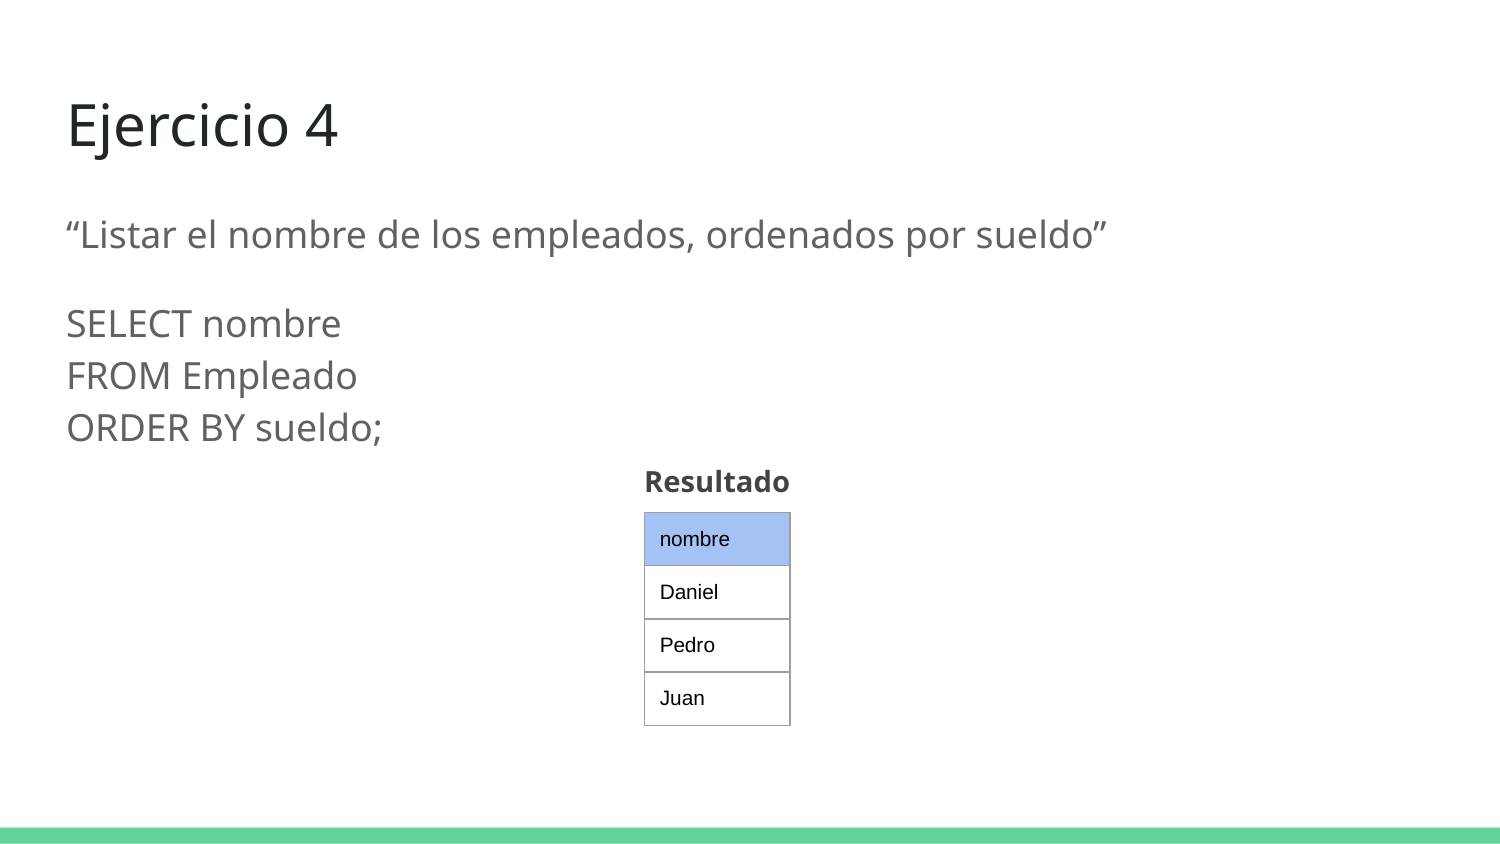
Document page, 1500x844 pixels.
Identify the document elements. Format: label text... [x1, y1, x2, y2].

table_cell Pedro [645, 620, 789, 671]
list “Listar el nombre de los empleados, ordenados por sueldo” [51, 189, 1449, 272]
table_cell Juan [645, 673, 789, 725]
table_cell Daniel [645, 566, 789, 618]
title Ejercicio 4 [51, 72, 1449, 167]
table_header nombre [645, 513, 789, 565]
list SELECT nombre FROM Empleado ORDER BY sueldo; [51, 278, 1449, 412]
text_box Resultado [569, 442, 865, 506]
